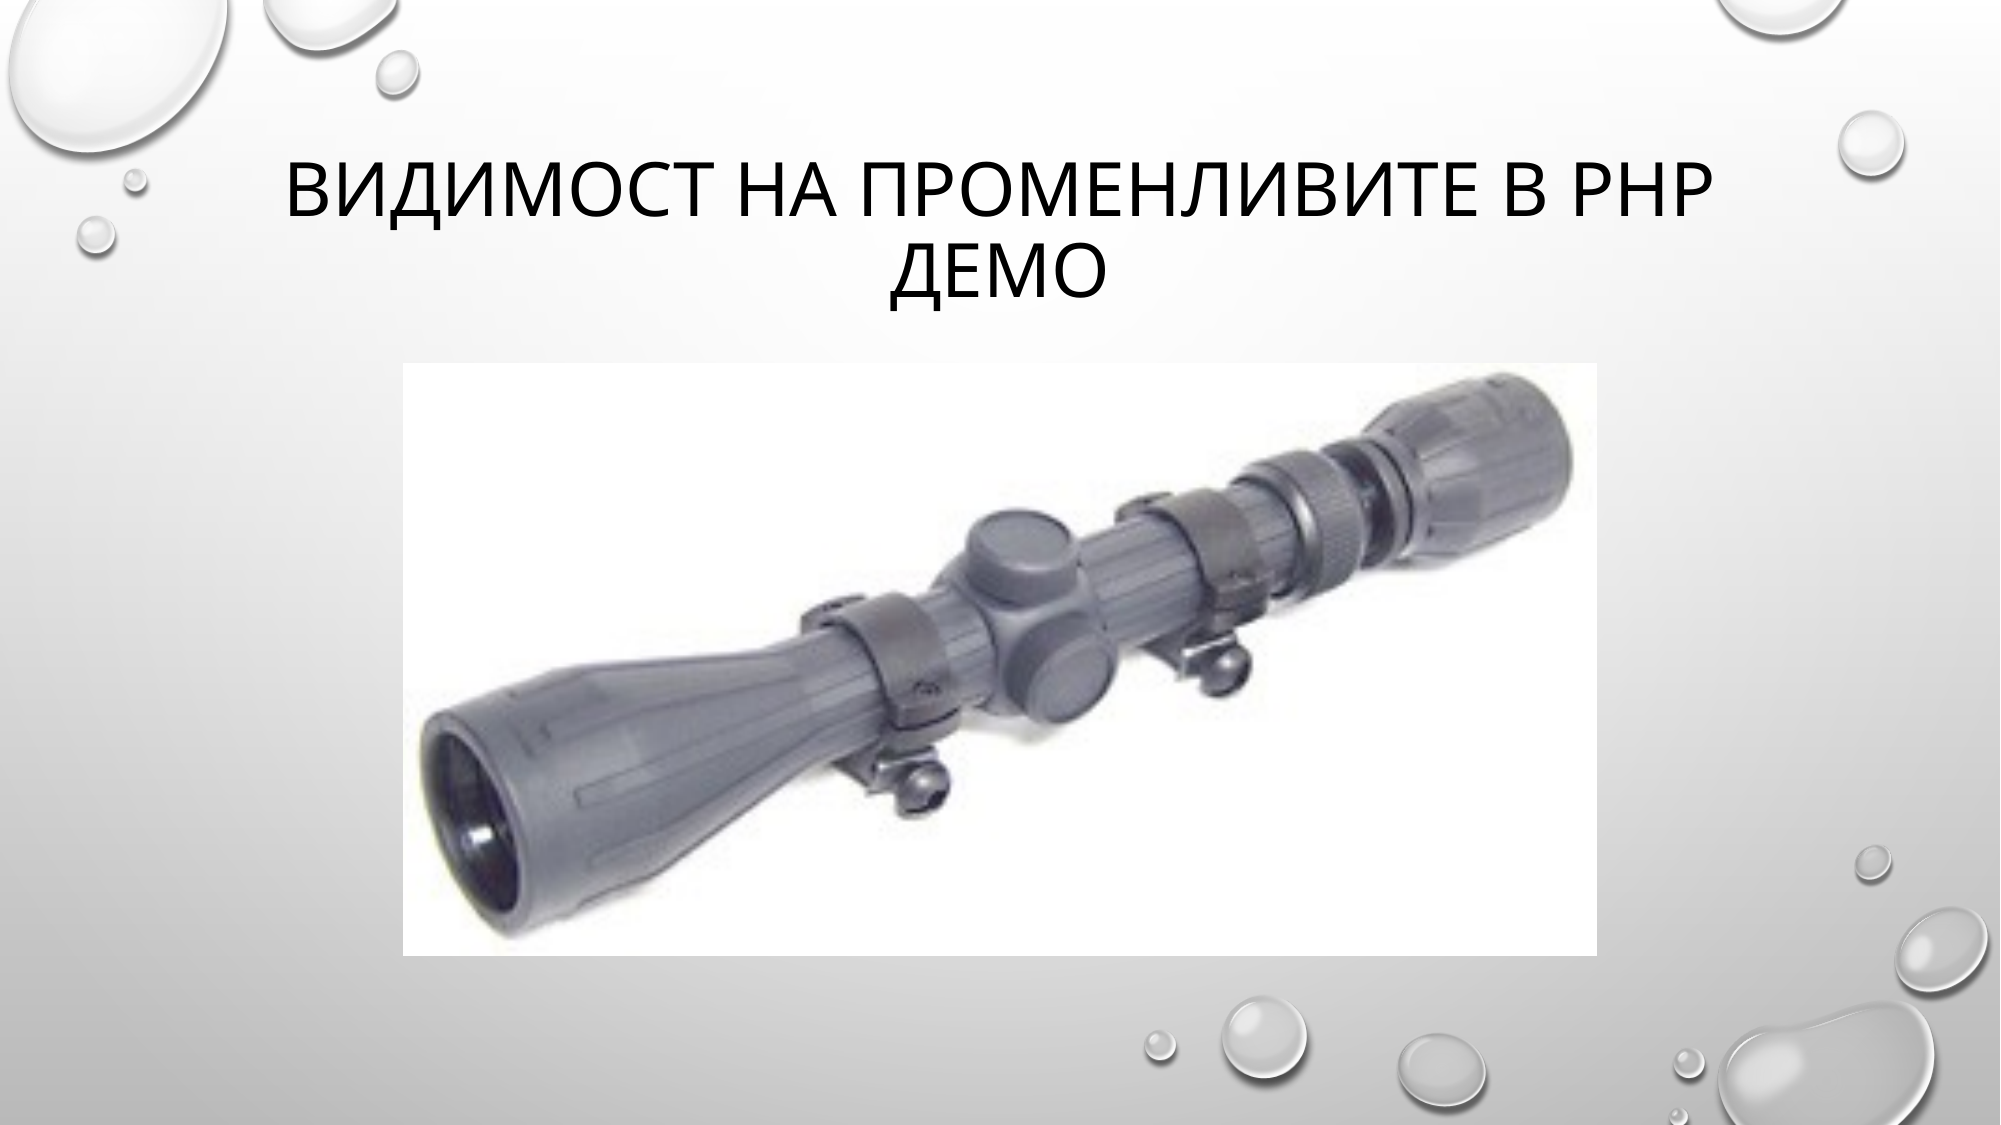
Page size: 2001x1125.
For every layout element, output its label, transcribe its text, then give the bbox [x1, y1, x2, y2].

title Видимост на променливите в php демо [149, 101, 1851, 364]
picture [0, 0, 2000, 1125]
